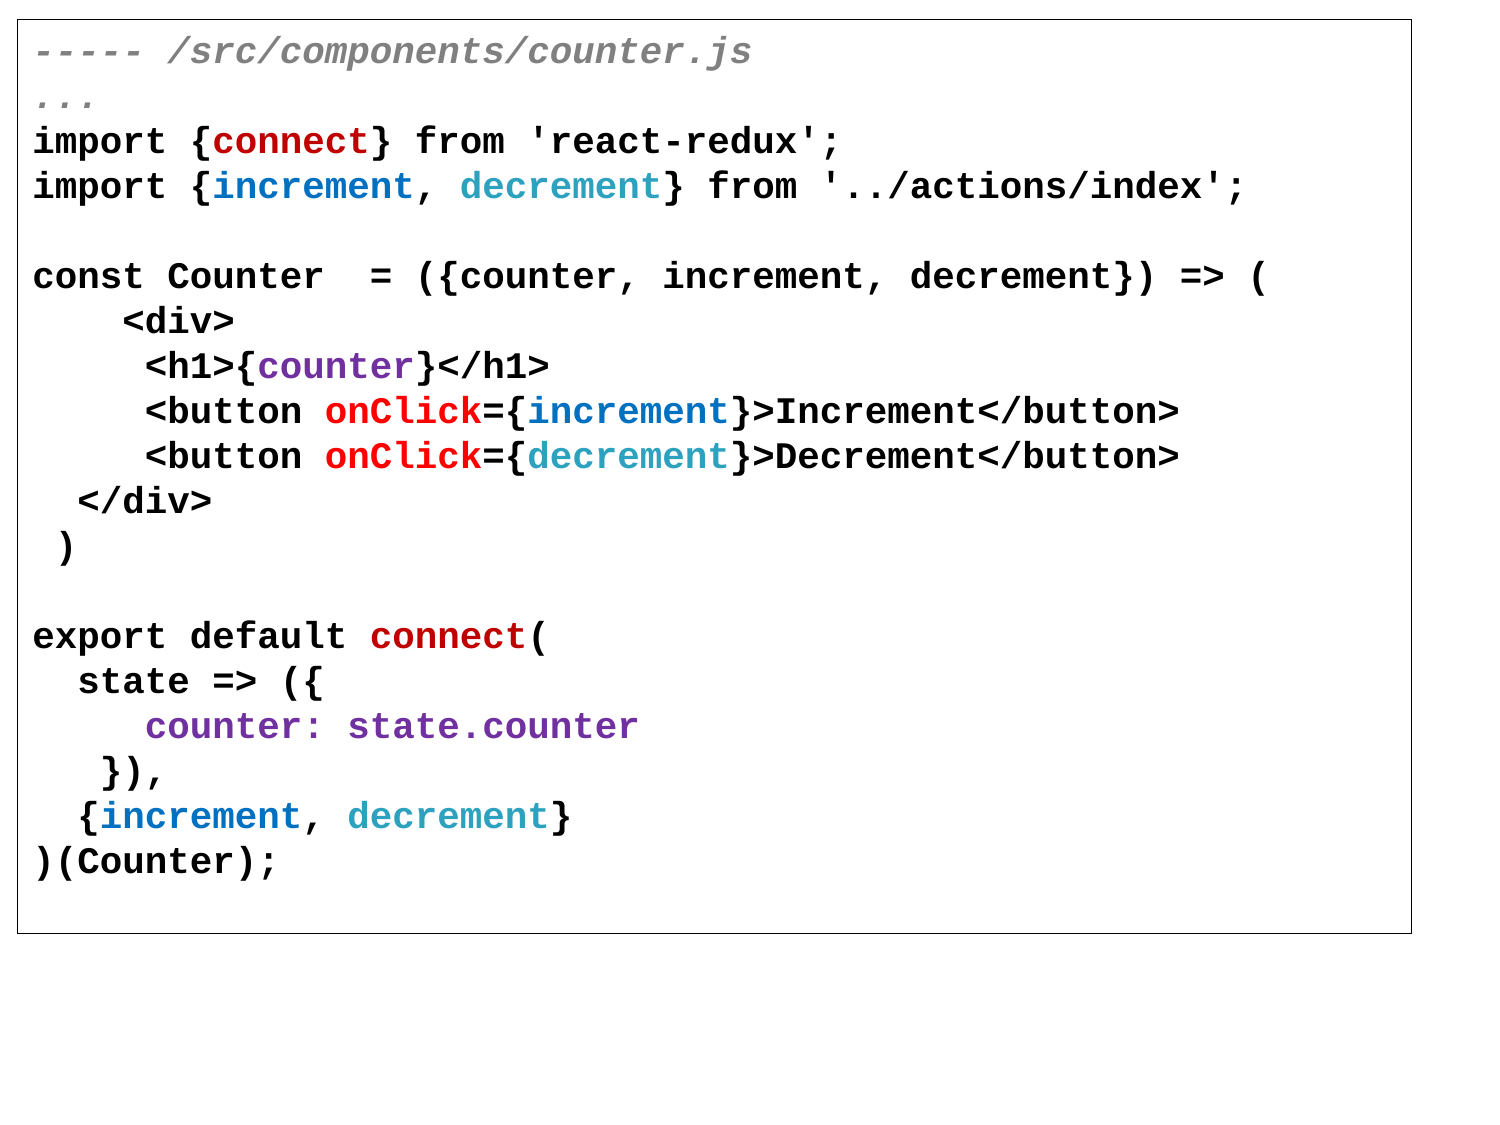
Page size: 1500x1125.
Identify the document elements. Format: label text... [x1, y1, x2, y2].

text_box ----- /src/components/counter.js ... import {connect} from 'react-redux'; import {increment, decrement} from '../actions/index'; const Counter = ({counter, increment, decrement}) => ( <div> <h1>{counter}</h1> <button onClick={increment}>Increment</button> <button onClick={decrement}>Decrement</button> </div> ) export default connect( state => ({ counter: state.counter }), {increment, decrement} )(Counter); [17, 19, 1412, 934]
